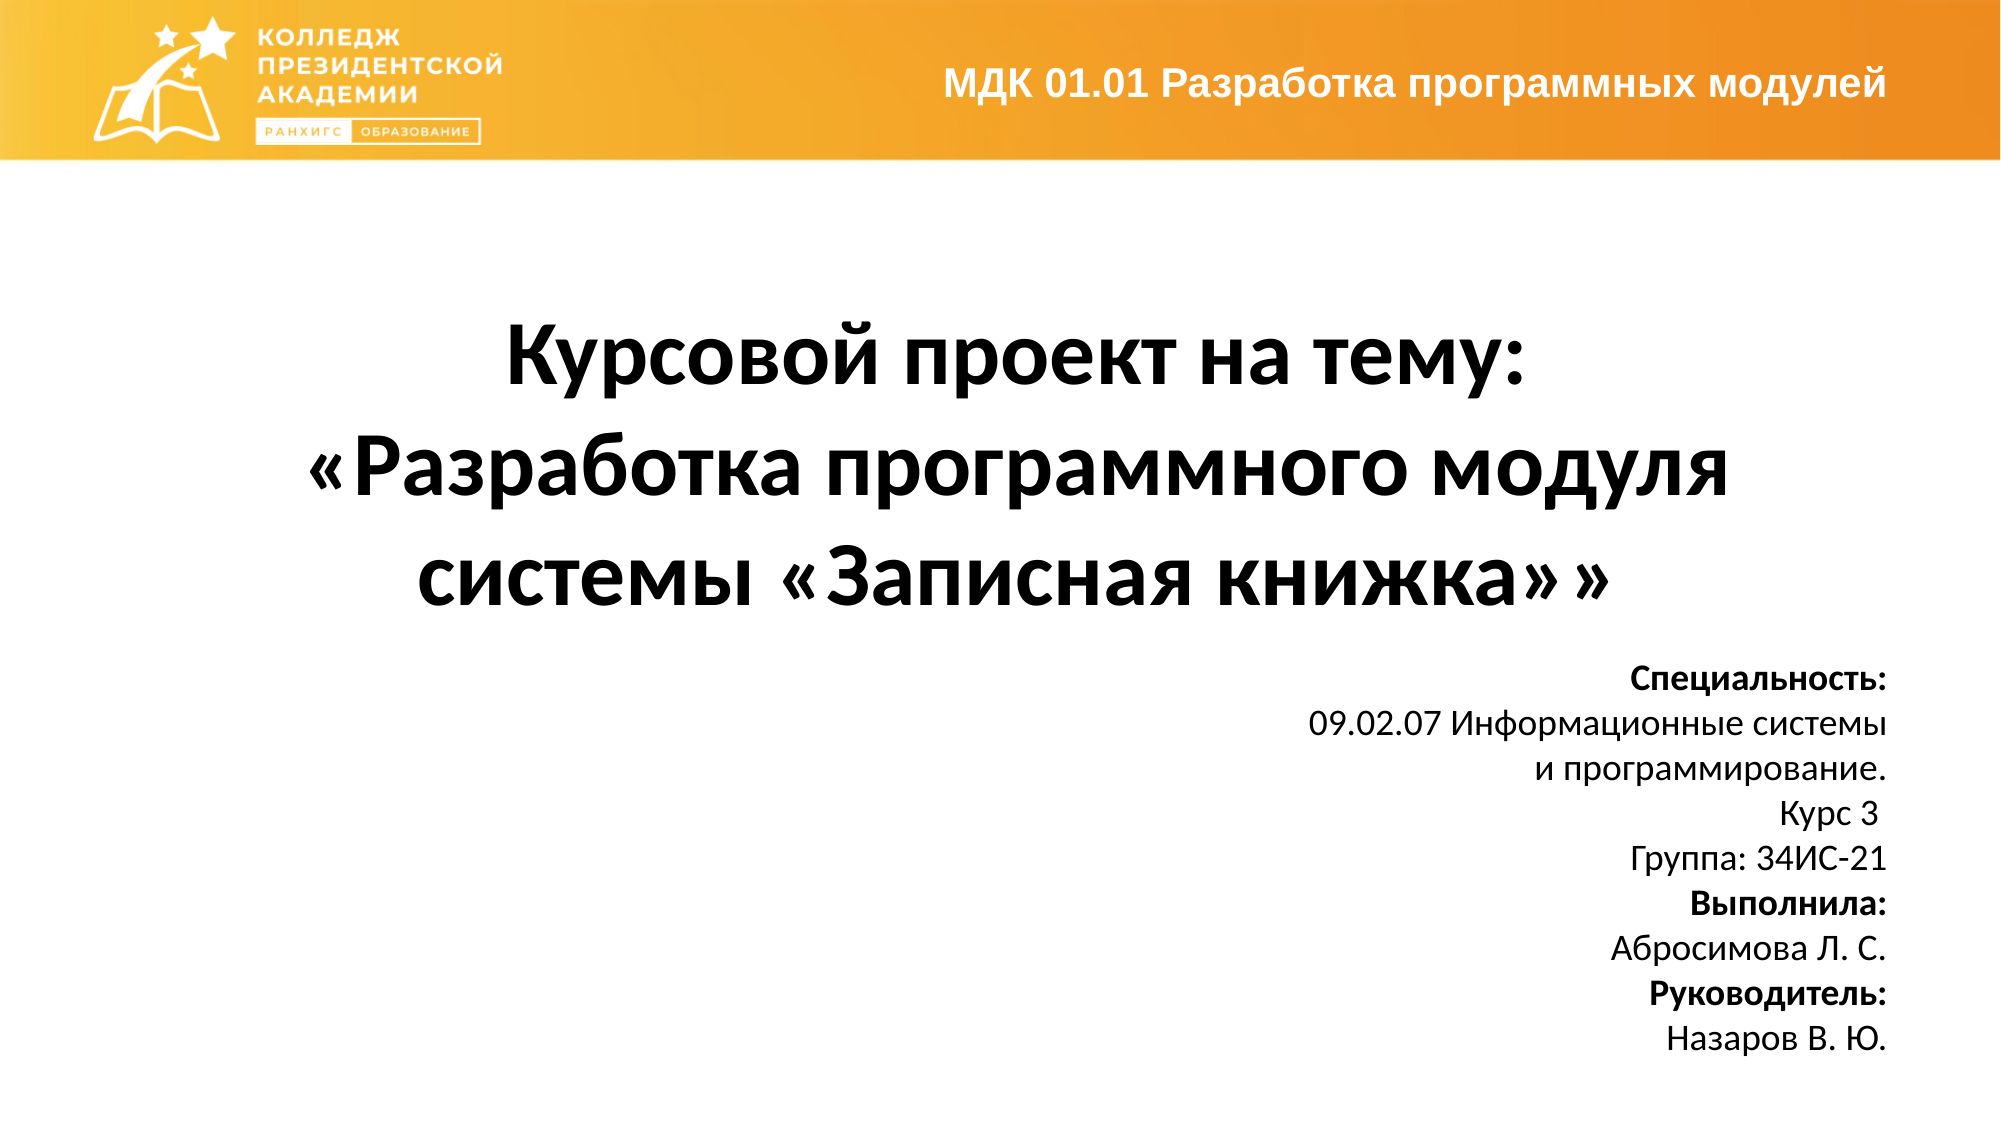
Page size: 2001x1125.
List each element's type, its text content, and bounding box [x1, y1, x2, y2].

text_box Курсовой проект на тему: «Разработка программного модуля системы «Записная книжка»» [109, 285, 1927, 631]
text_box МДК 01.01 Разработка программных модулей [399, 38, 1903, 113]
picture [0, 0, 2001, 1125]
text_box Специальность: 09.02.07 Информационные системы и программирование. Курс 3 Группа: 34ИС-21 Выполнила: Абросимова Л. С. Руководитель: Назаров В. Ю. [1280, 644, 1904, 1066]
